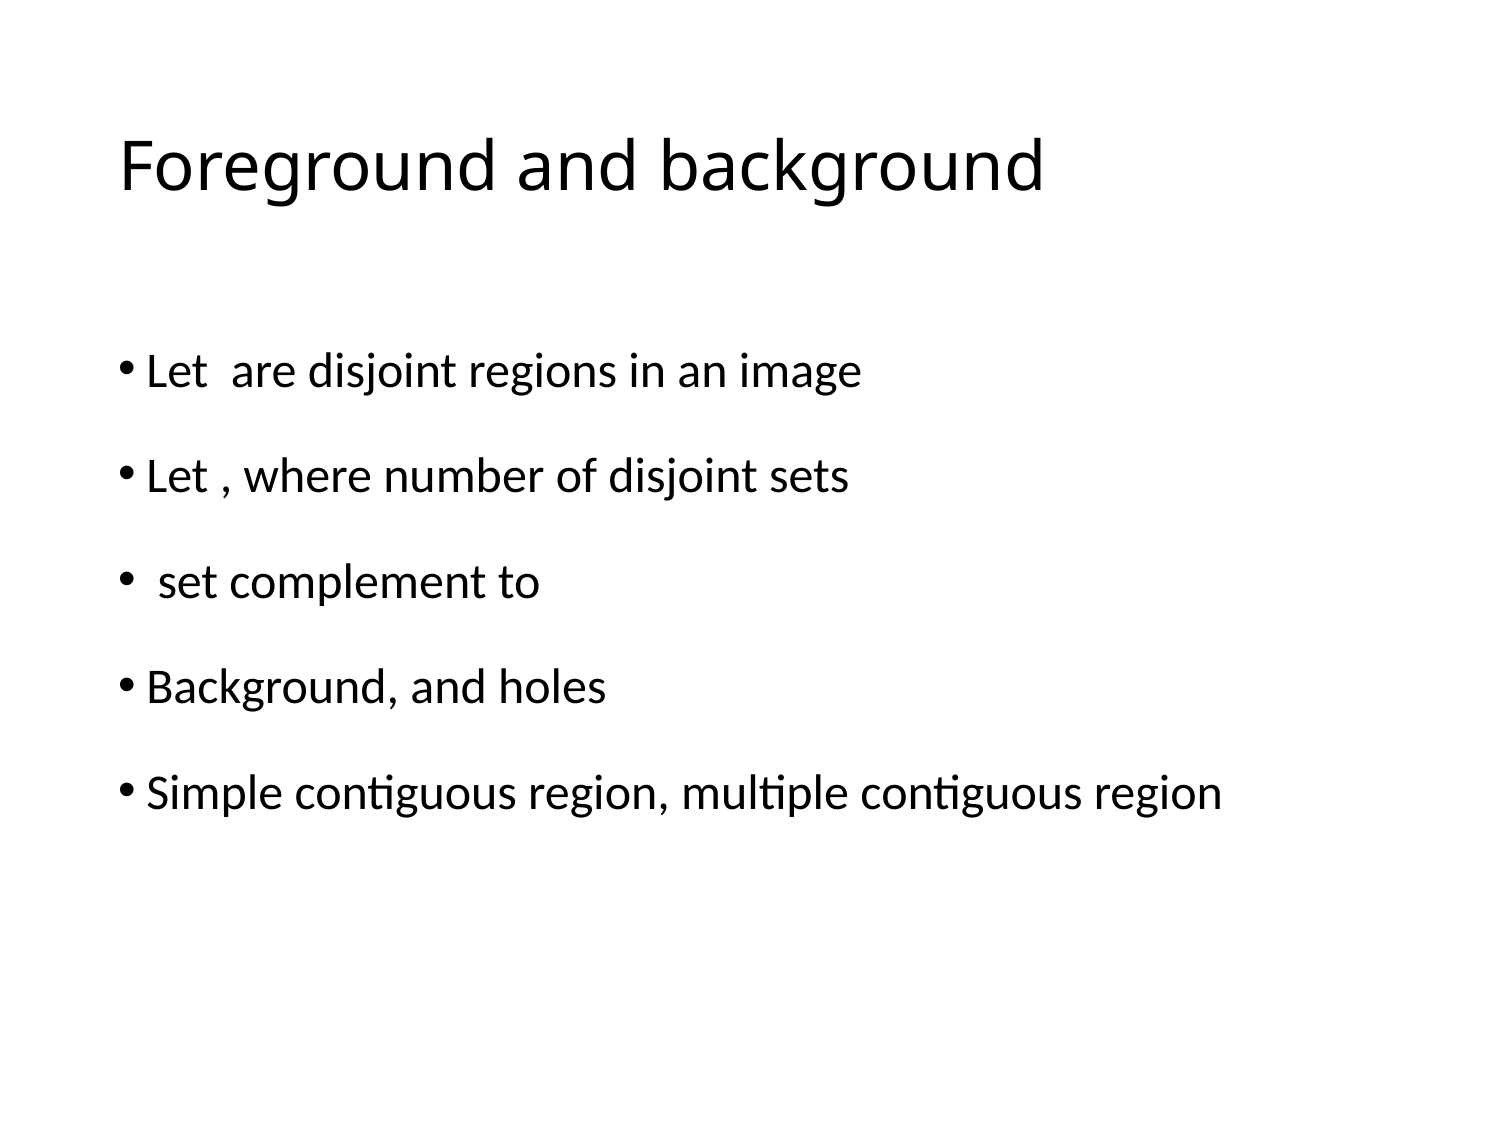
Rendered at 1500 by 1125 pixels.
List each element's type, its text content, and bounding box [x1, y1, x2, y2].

title Foreground and background [103, 59, 1397, 278]
